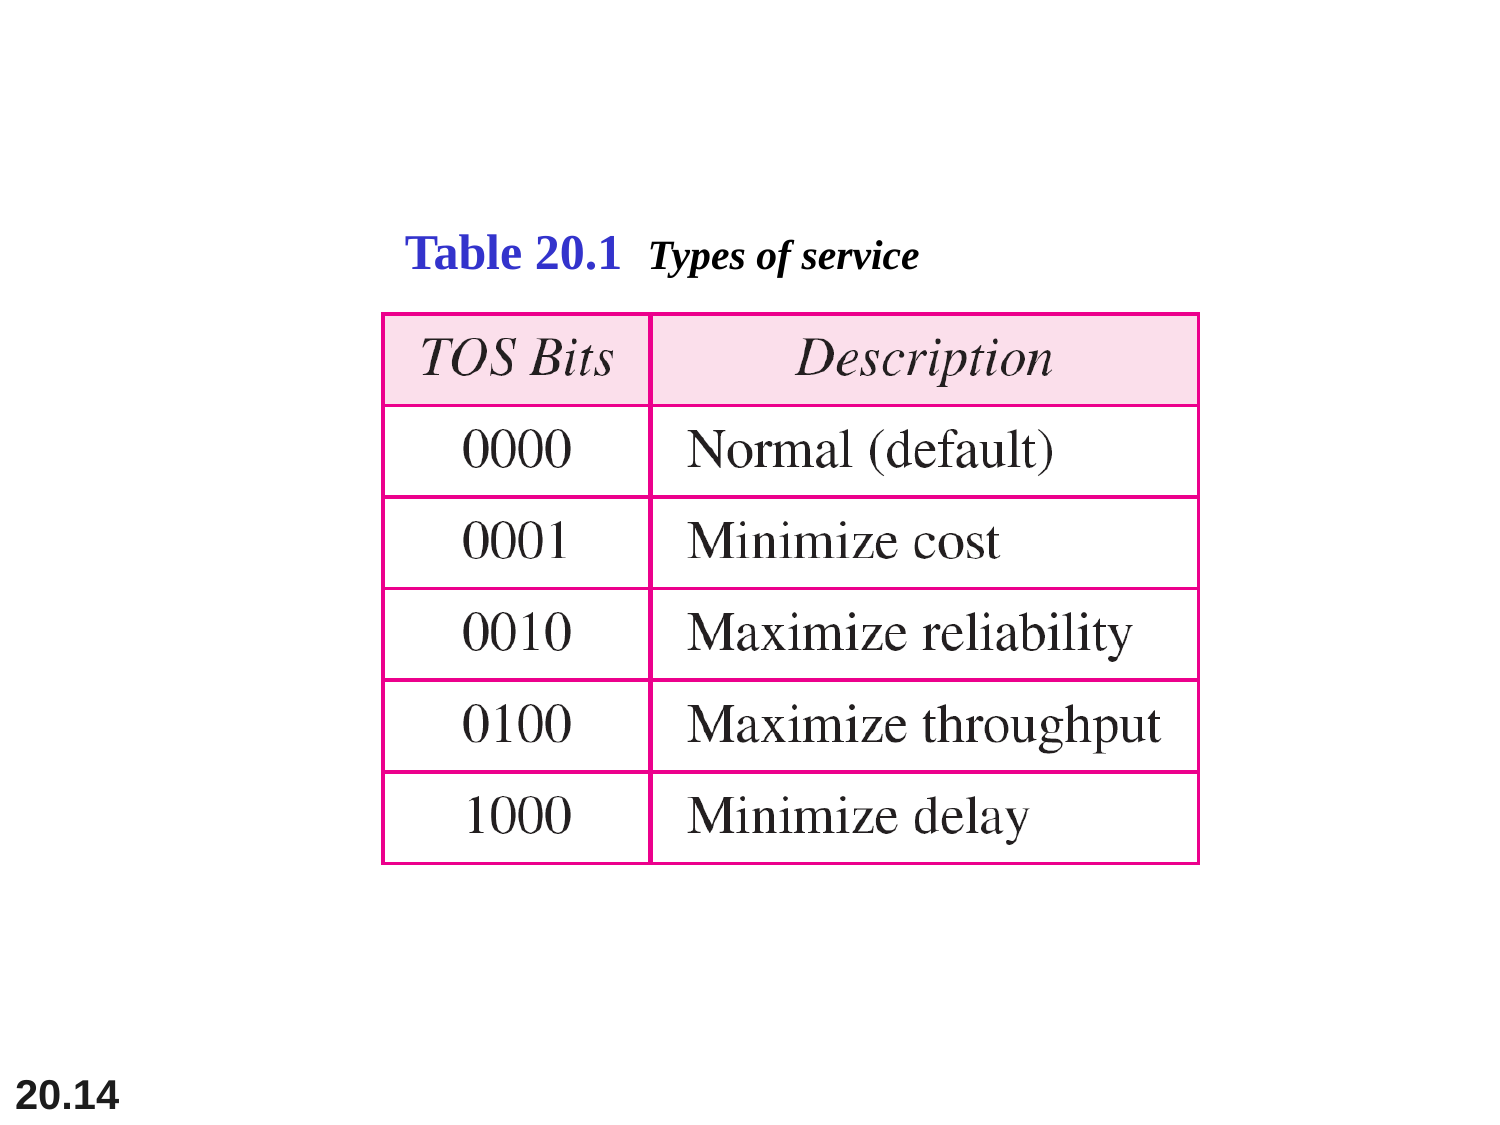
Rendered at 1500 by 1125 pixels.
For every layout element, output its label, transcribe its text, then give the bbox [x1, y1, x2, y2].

picture [349, 295, 1228, 884]
slide_number 20.14 [0, 1049, 313, 1125]
text_box Table 20.1 Types of service [390, 212, 935, 288]
